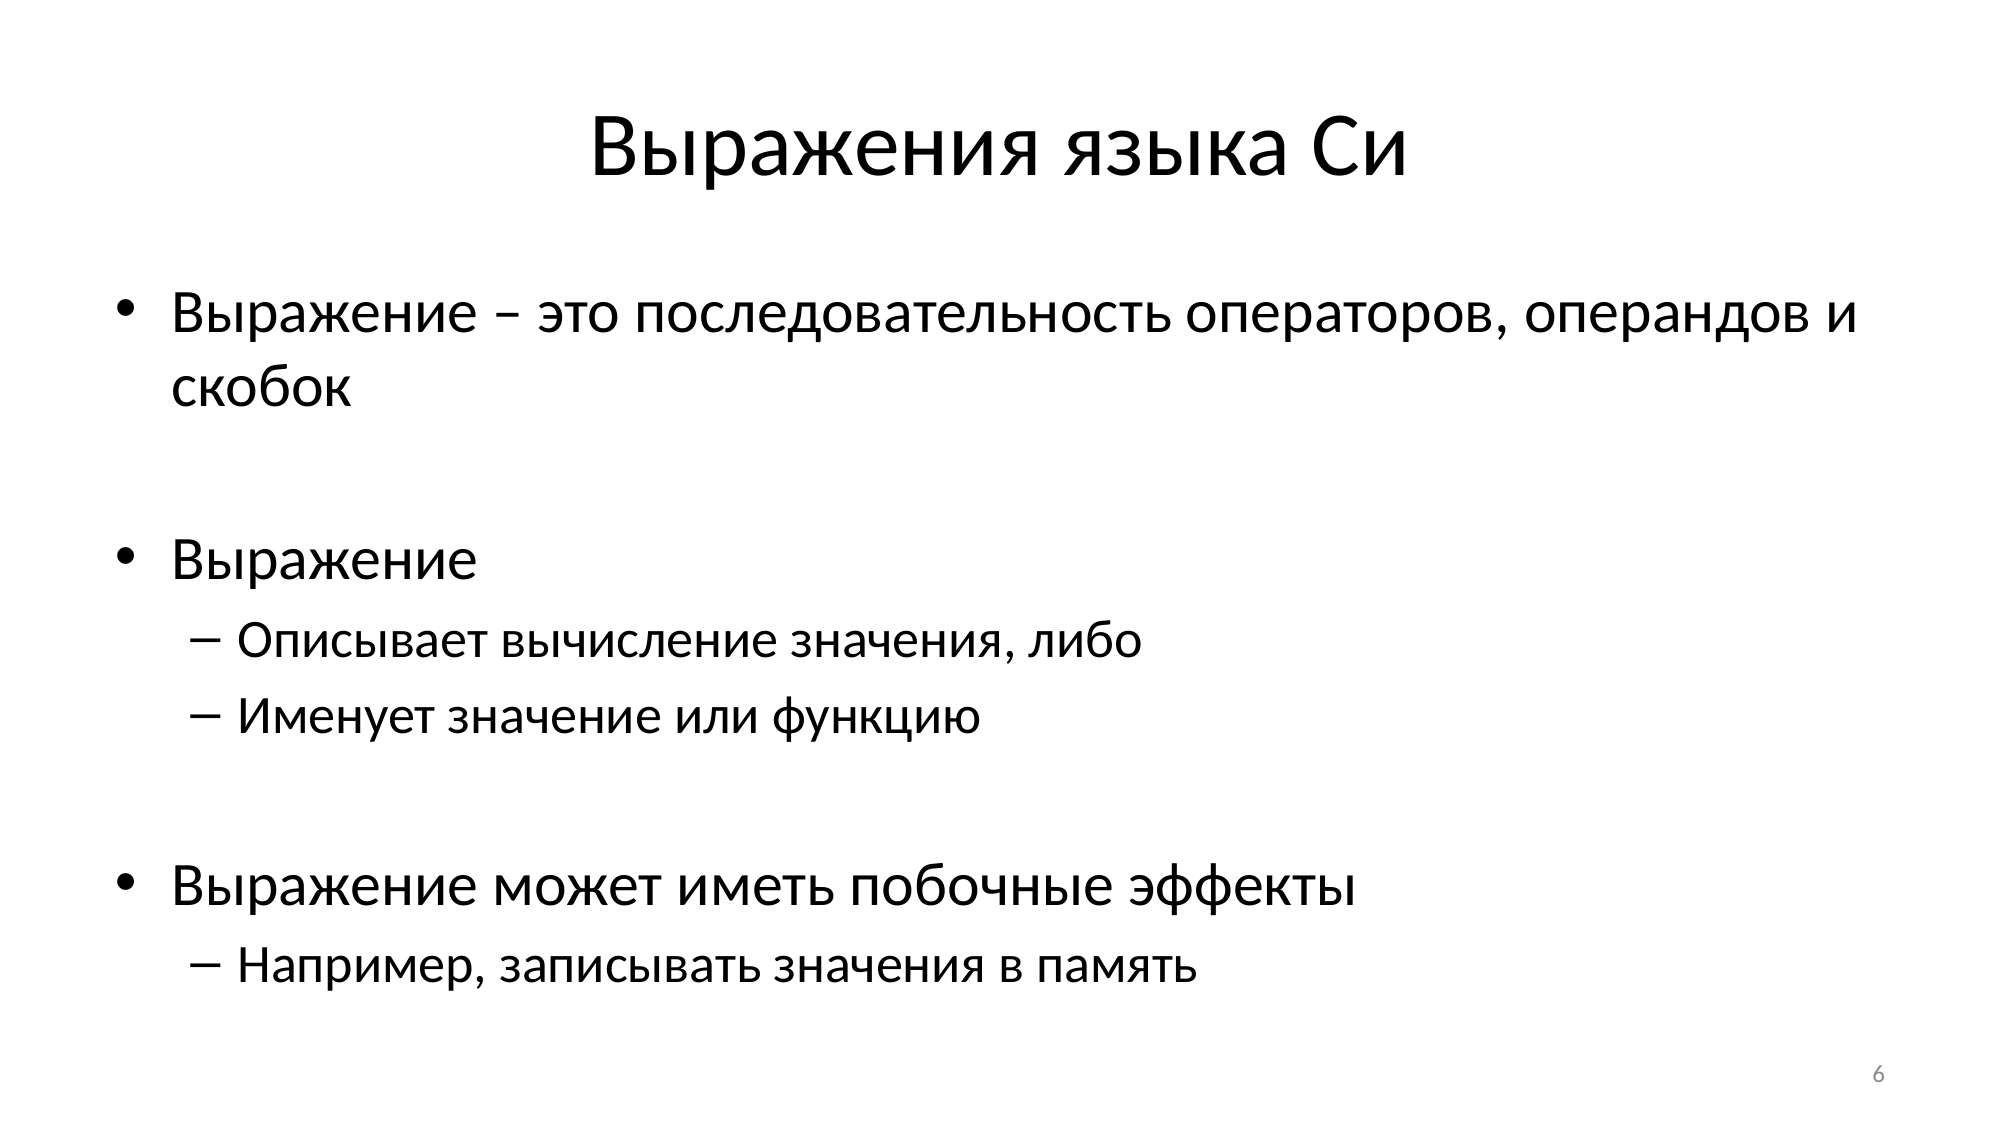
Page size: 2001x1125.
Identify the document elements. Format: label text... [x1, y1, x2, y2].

slide_number 6 [1433, 1042, 1900, 1103]
title Выражения языка Си [99, 45, 1900, 233]
list Выражение – это последовательность операторов, операндов и скобок Выражение Описывает вычисление значения, либо Именует значение или функцию Выражение может иметь побочные эффекты Например, записывать значения в память [99, 262, 1900, 1005]
